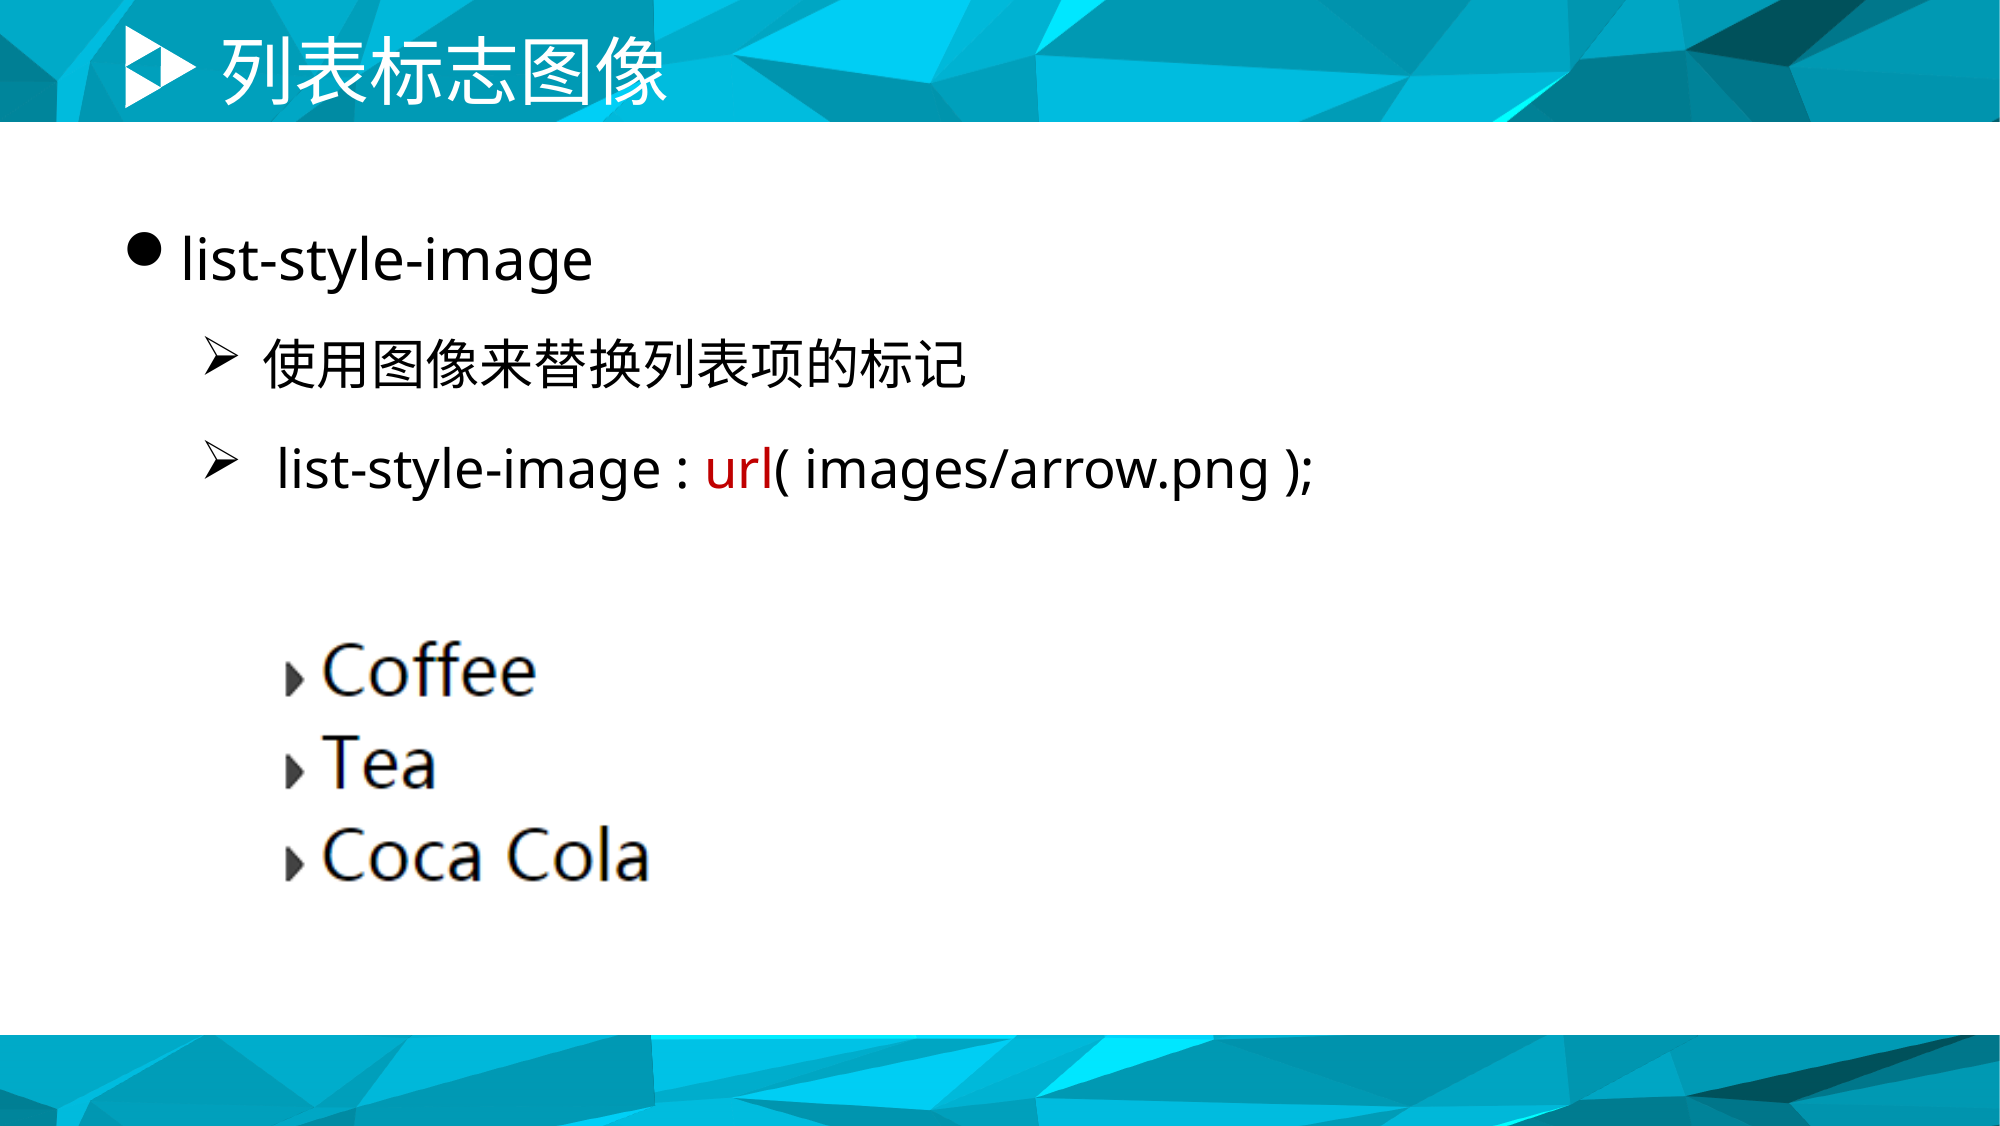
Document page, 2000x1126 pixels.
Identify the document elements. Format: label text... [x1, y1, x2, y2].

picture [201, 606, 707, 914]
list list-style-image 使用图像来替换列表项的标记 list-style-image : url( images/arrow.png ); [104, 178, 1927, 978]
title 列表标志图像 [201, 24, 1927, 127]
picture [0, 1035, 2000, 1126]
picture [0, 0, 2000, 122]
